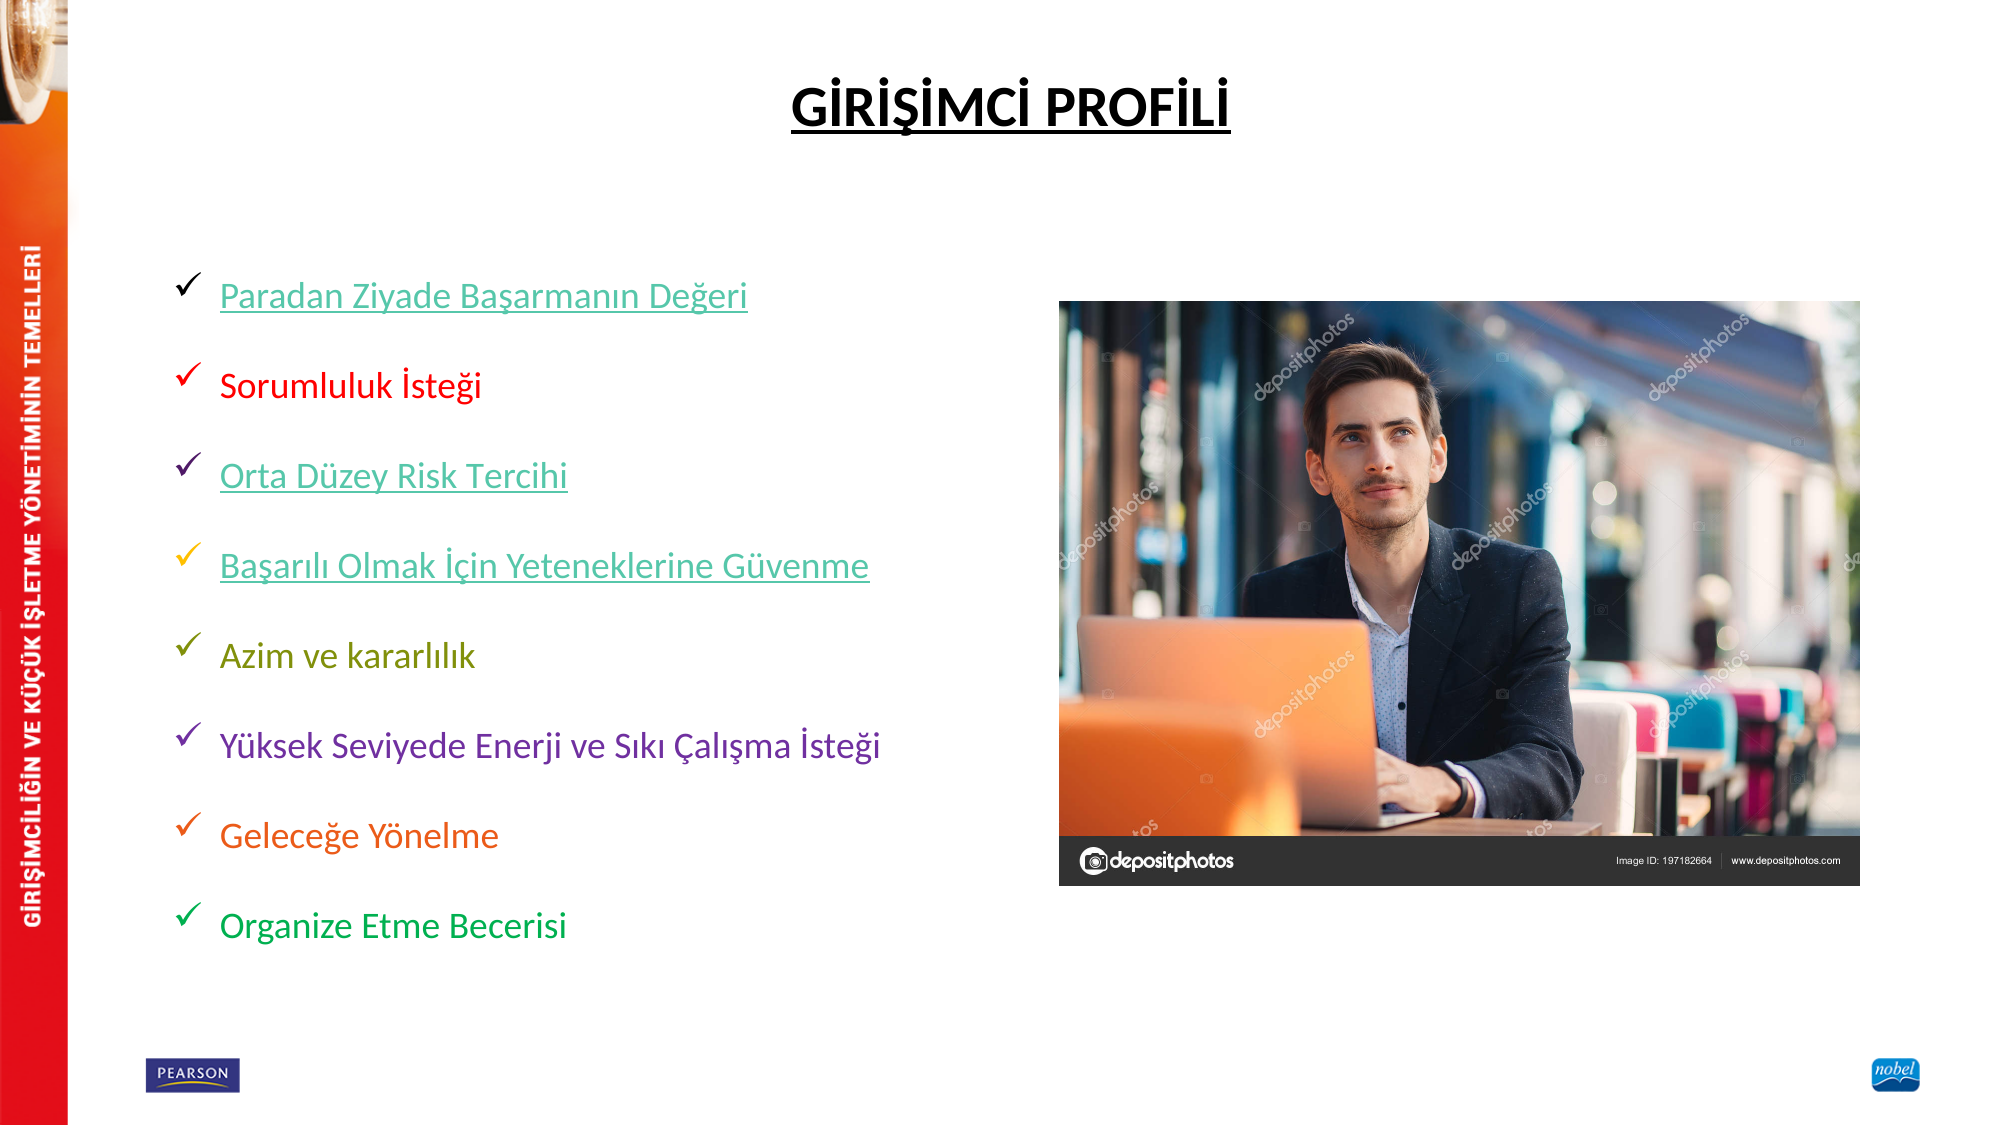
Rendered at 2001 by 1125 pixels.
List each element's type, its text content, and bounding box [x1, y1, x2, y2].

text_box GİRİŞİMCİ PROFİLİ [54, 60, 1969, 146]
picture [0, 0, 2001, 1125]
text_box Paradan Ziyade Başarmanın Değeri Sorumluluk İsteği Orta Düzey Risk Tercihi Başarılı Olmak İçin Yeteneklerine Güvenme Azim ve kararlılık Yüksek Seviyede Enerji ve Sıkı Çalışma İsteği Geleceğe Yönelme Organize Etme Becerisi [158, 218, 1903, 1088]
